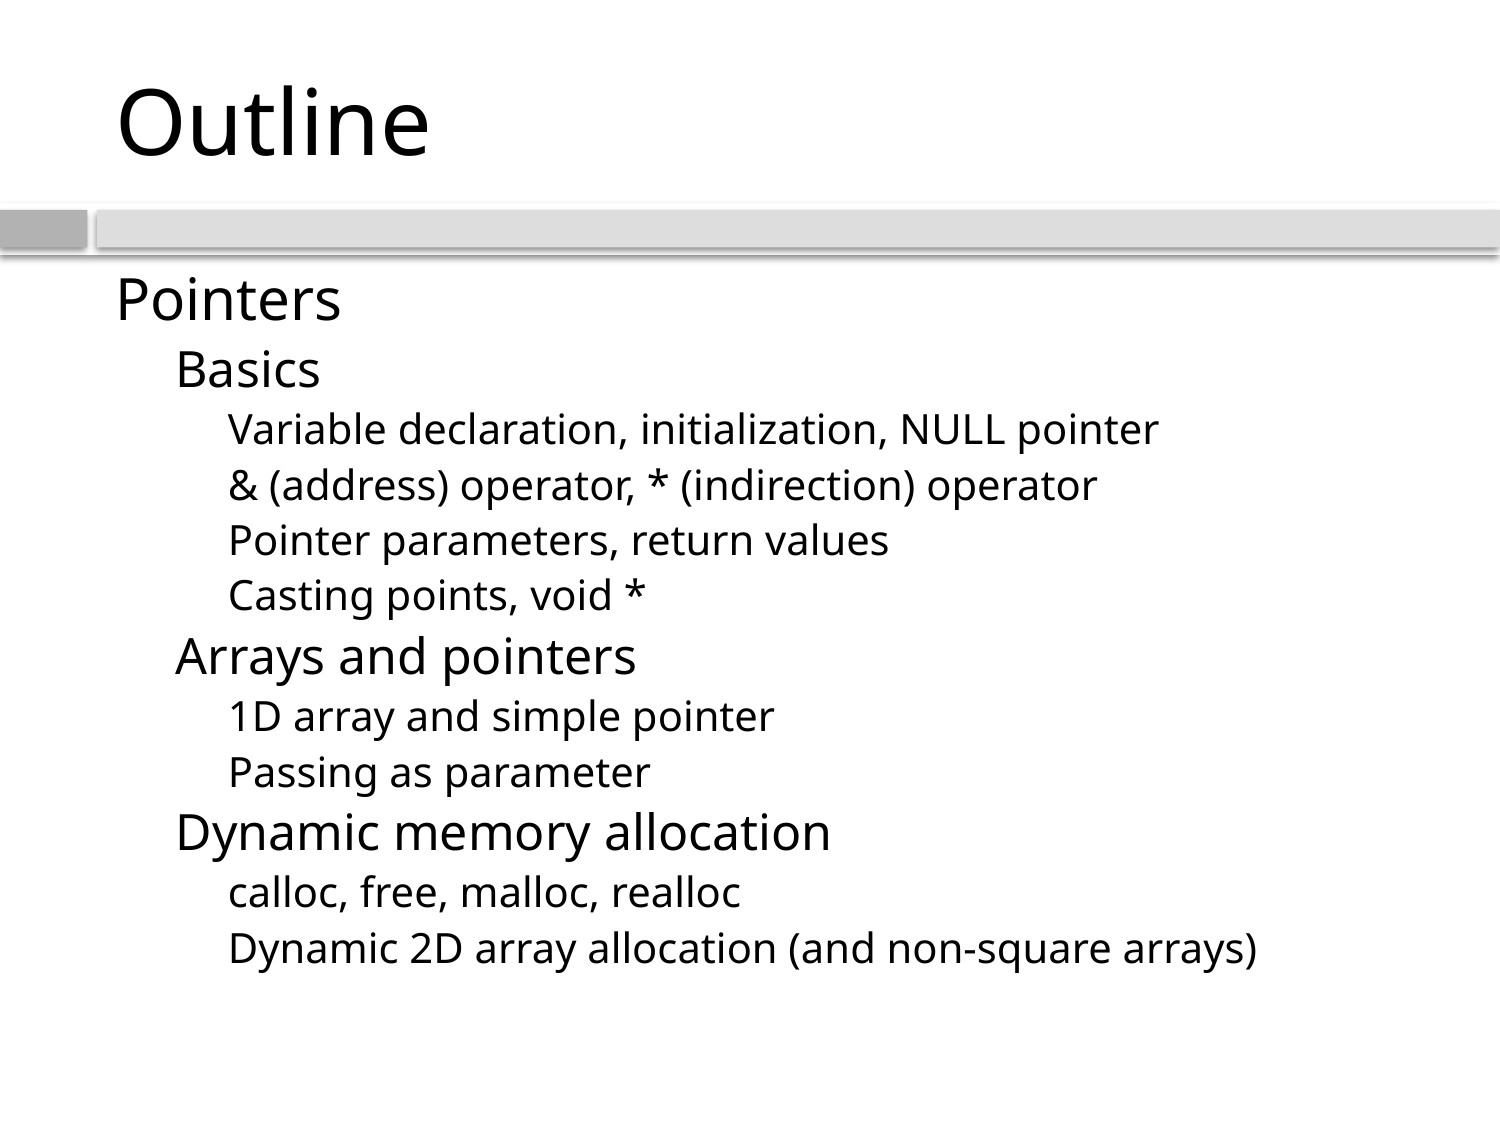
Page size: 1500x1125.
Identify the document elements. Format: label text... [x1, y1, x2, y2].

list Pointers Basics Variable declaration, initialization, NULL pointer & (address) operator, * (indirection) operator Pointer parameters, return values Casting points, void * Arrays and pointers 1D array and simple pointer Passing as parameter Dynamic memory allocation calloc, free, malloc, realloc Dynamic 2D array allocation (and non-square arrays) [100, 262, 1438, 1000]
title Outline [100, 37, 1438, 200]
